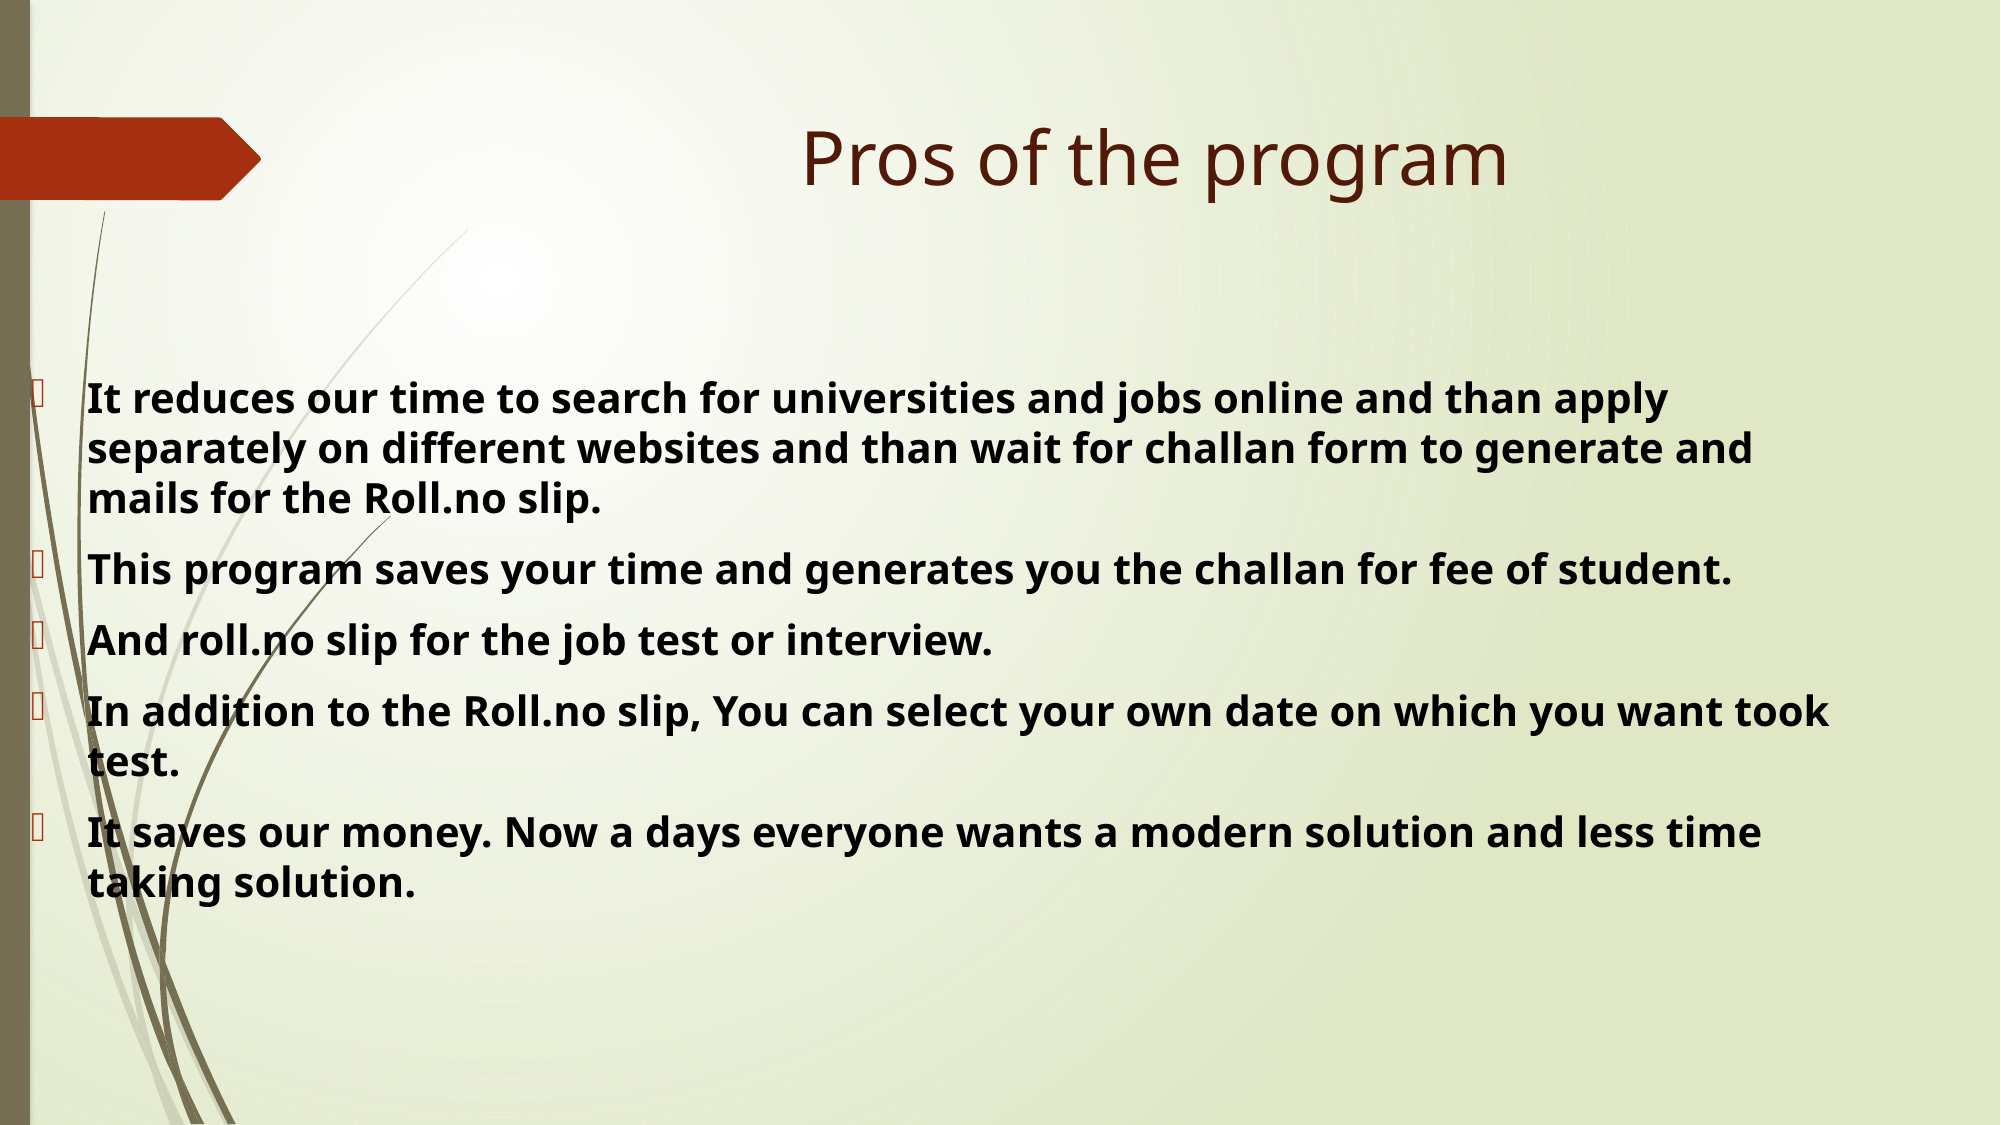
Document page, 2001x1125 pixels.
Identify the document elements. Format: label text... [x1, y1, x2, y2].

list It reduces our time to search for universities and jobs online and than apply separately on different websites and than wait for challan form to generate and mails for the Roll.no slip. This program saves your time and generates you the challan for fee of student. And roll.no slip for the job test or interview. In addition to the Roll.no slip, You can select your own date on which you want took test. It saves our money. Now a days everyone wants a modern solution and less time taking solution. [15, 364, 1866, 1069]
title Pros of the program [425, 102, 1888, 313]
